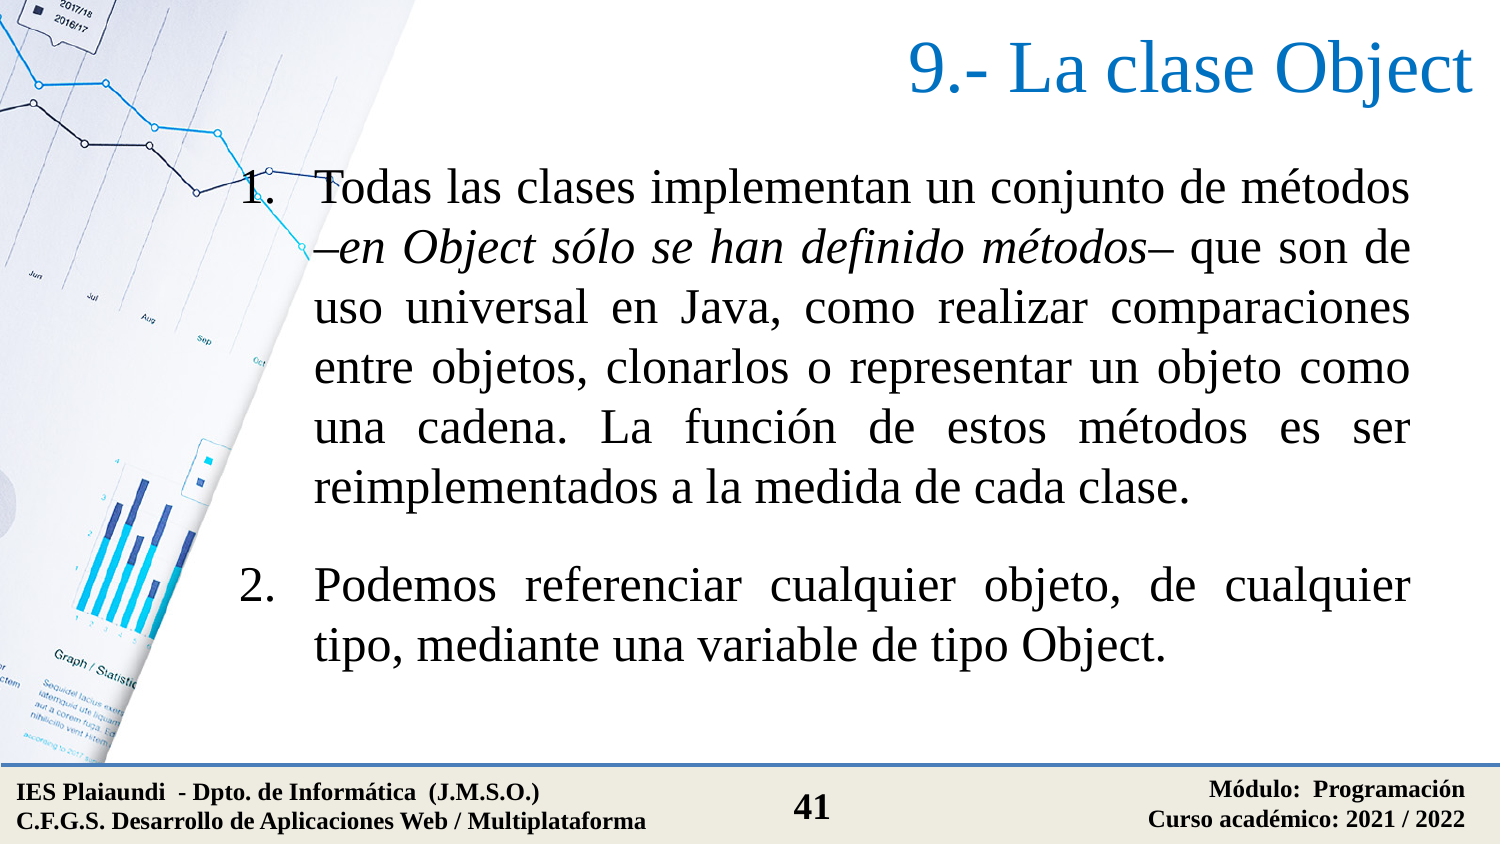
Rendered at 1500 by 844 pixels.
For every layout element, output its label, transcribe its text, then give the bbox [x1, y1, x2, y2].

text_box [1, 764, 1500, 844]
text_box Todas las clases implementan un conjunto de métodos –en Object sólo se han definido métodos– que son de uso universal en Java, como realizar comparaciones entre objetos, clonarlos o representar un objeto como una cadena. La función de estos métodos es ser reimplementados a la medida de cada clase. Podemos referenciar cualquier objeto, de cualquier tipo, mediante una variable de tipo Object. [223, 146, 1427, 679]
title 9.- La clase Object [1, 0, 1490, 126]
picture [0, 0, 1500, 763]
